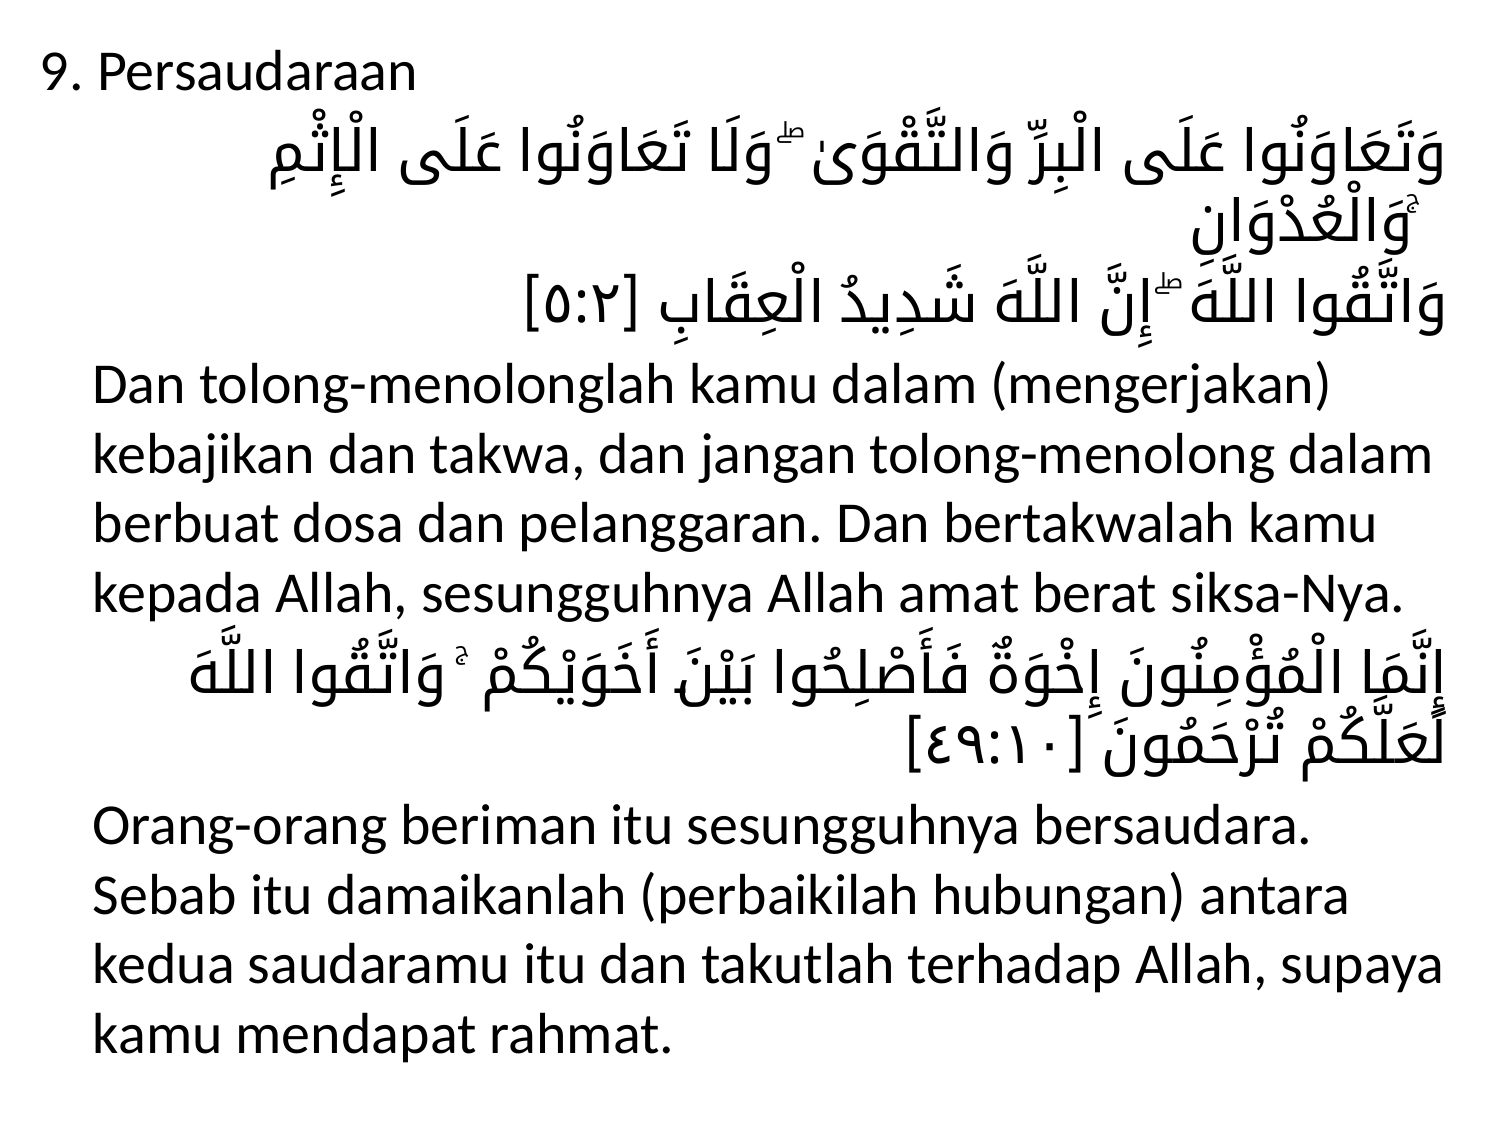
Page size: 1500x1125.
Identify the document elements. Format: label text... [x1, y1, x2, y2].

list 9. Persaudaraan وَتَعَاوَنُوا عَلَى الْبِرِّ وَالتَّقْوَىٰ ۖ وَلَا تَعَاوَنُوا عَلَى الْإِثْمِ وَالْعُدْوَانِ ۚ وَاتَّقُوا اللَّهَ ۖ إِنَّ اللَّهَ شَدِيدُ الْعِقَابِ [٥:٢] Dan tolong-menolonglah kamu dalam (mengerjakan) kebajikan dan takwa, dan jangan tolong-menolong dalam berbuat dosa dan pelanggaran. Dan bertakwalah kamu kepada Allah, sesungguhnya Allah amat berat siksa-Nya. إِنَّمَا الْمُؤْمِنُونَ إِخْوَةٌ فَأَصْلِحُوا بَيْنَ أَخَوَيْكُمْ ۚ وَاتَّقُوا اللَّهَ لَعَلَّكُمْ تُرْحَمُونَ [٤٩:١٠] Orang-orang beriman itu sesungguhnya bersaudara. Sebab itu damaikanlah (perbaikilah hubungan) antara kedua saudaramu itu dan takutlah terhadap Allah, supaya kamu mendapat rahmat. [24, 24, 1463, 1088]
